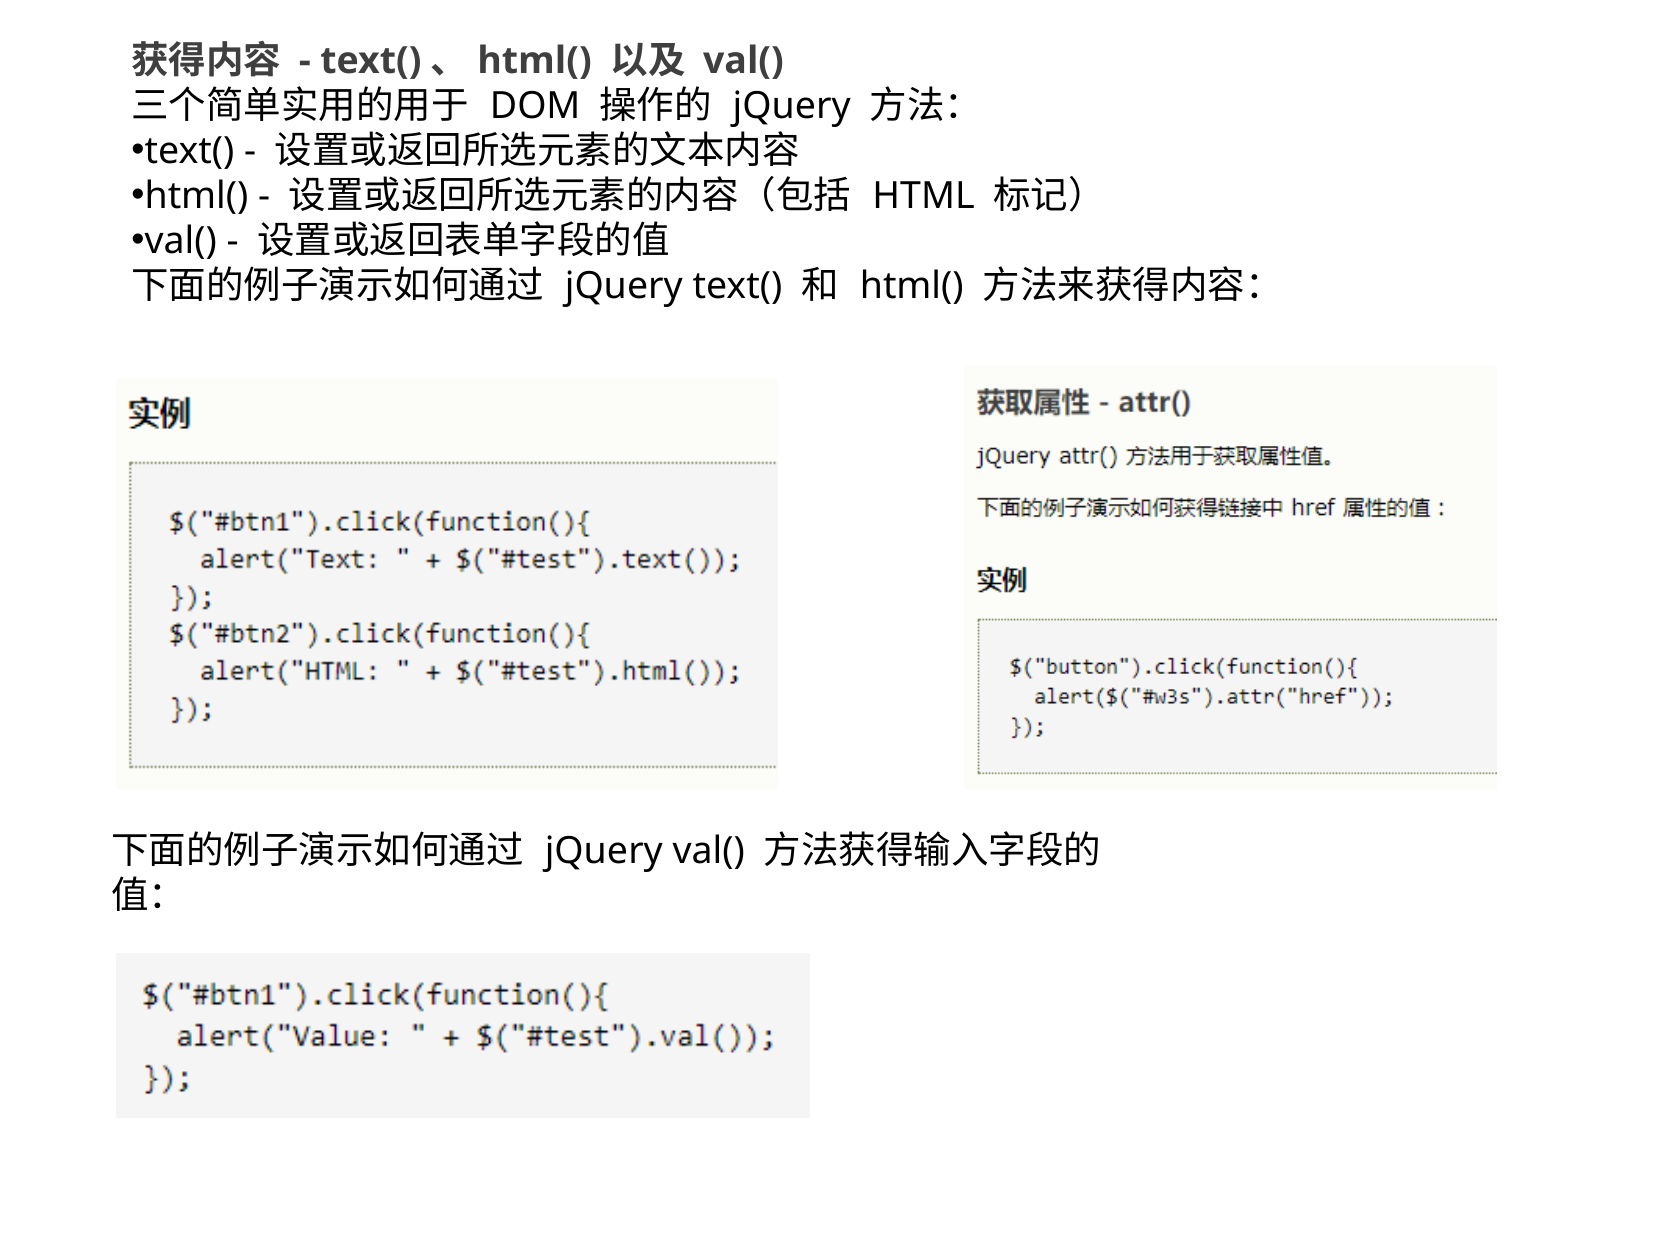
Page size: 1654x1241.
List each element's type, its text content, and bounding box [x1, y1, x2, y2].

text_box 获得内容 - text()、html() 以及 val() 三个简单实用的用于 DOM 操作的 jQuery 方法： text() - 设置或返回所选元素的文本内容 html() - 设置或返回所选元素的内容（包括 HTML 标记） val() - 设置或返回表单字段的值 下面的例子演示如何通过 jQuery text() 和 html() 方法来获得内容： [116, 28, 1292, 314]
picture [963, 365, 1497, 790]
text_box 下面的例子演示如何通过 jQuery val() 方法获得输入字段的值： [96, 819, 1134, 924]
picture [116, 378, 778, 790]
picture [116, 953, 810, 1119]
